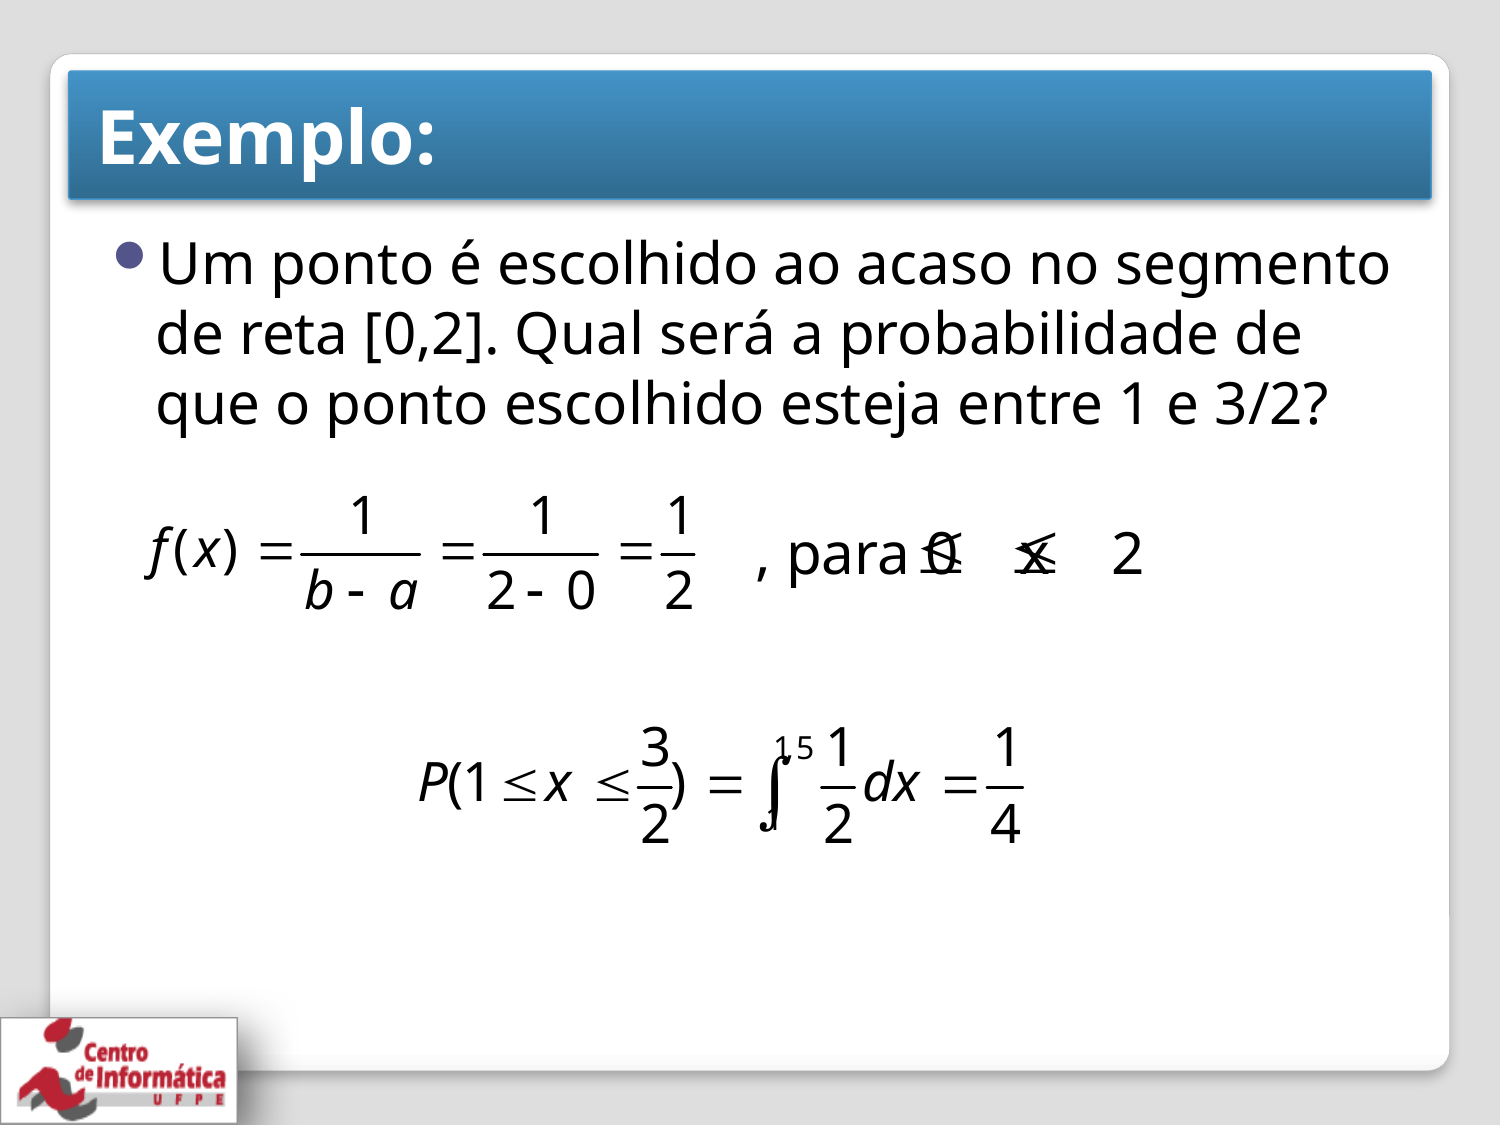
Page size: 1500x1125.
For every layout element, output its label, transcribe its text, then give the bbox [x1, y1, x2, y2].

list Um ponto é escolhido ao acaso no segmento de reta [0,2]. Qual será a probabilidade de que o ponto escolhido esteja entre 1 e 3/2? , para 0 x 2 [81, 210, 1425, 1009]
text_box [409, 714, 1037, 856]
picture [0, 1017, 238, 1125]
title Exemplo: [82, 70, 1425, 200]
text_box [997, 514, 1057, 586]
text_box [903, 514, 963, 586]
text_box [140, 483, 706, 622]
